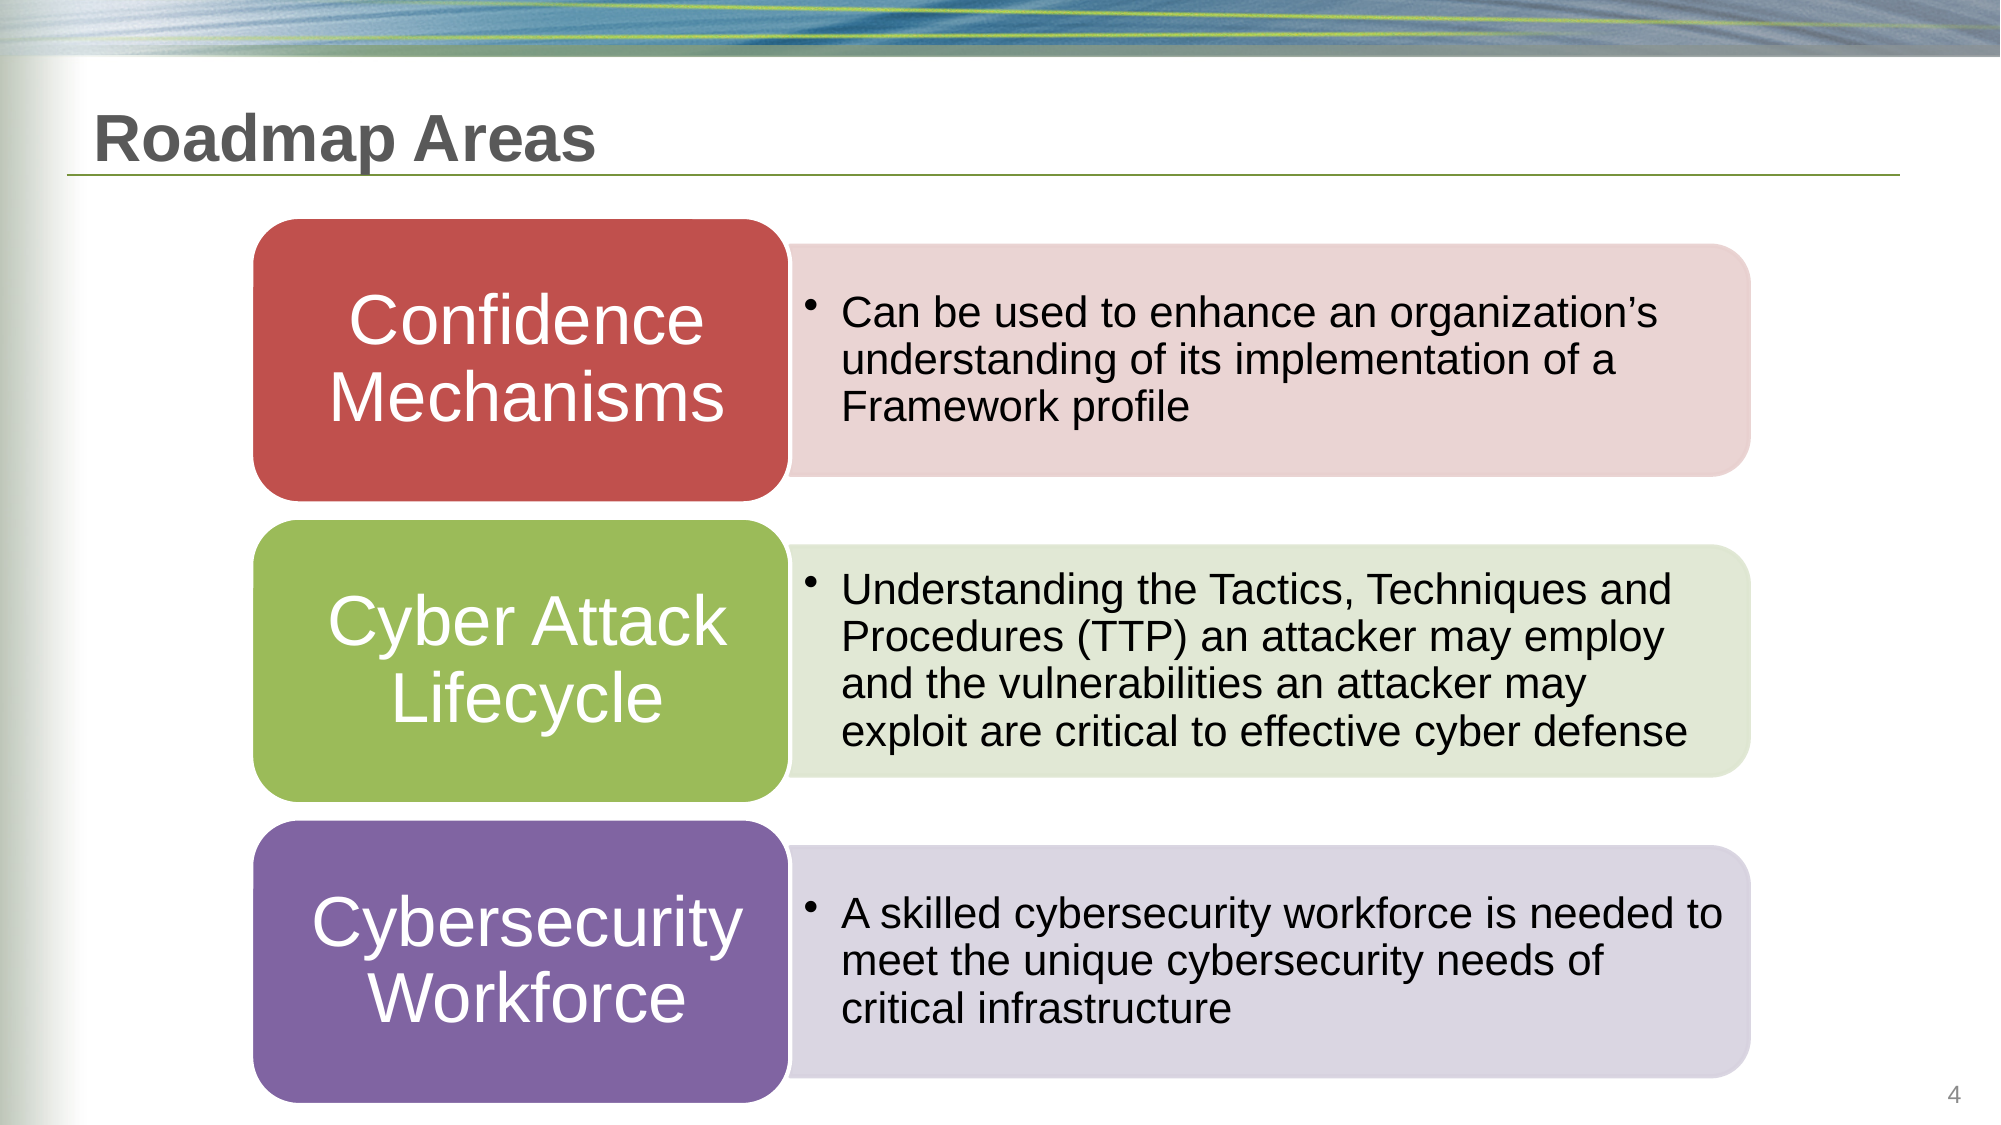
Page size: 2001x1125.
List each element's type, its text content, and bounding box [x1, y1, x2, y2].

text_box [250, 216, 1749, 1106]
slide_number 4 [1626, 1063, 1977, 1123]
picture [0, 0, 2000, 1125]
title Roadmap Areas [78, 19, 1466, 182]
